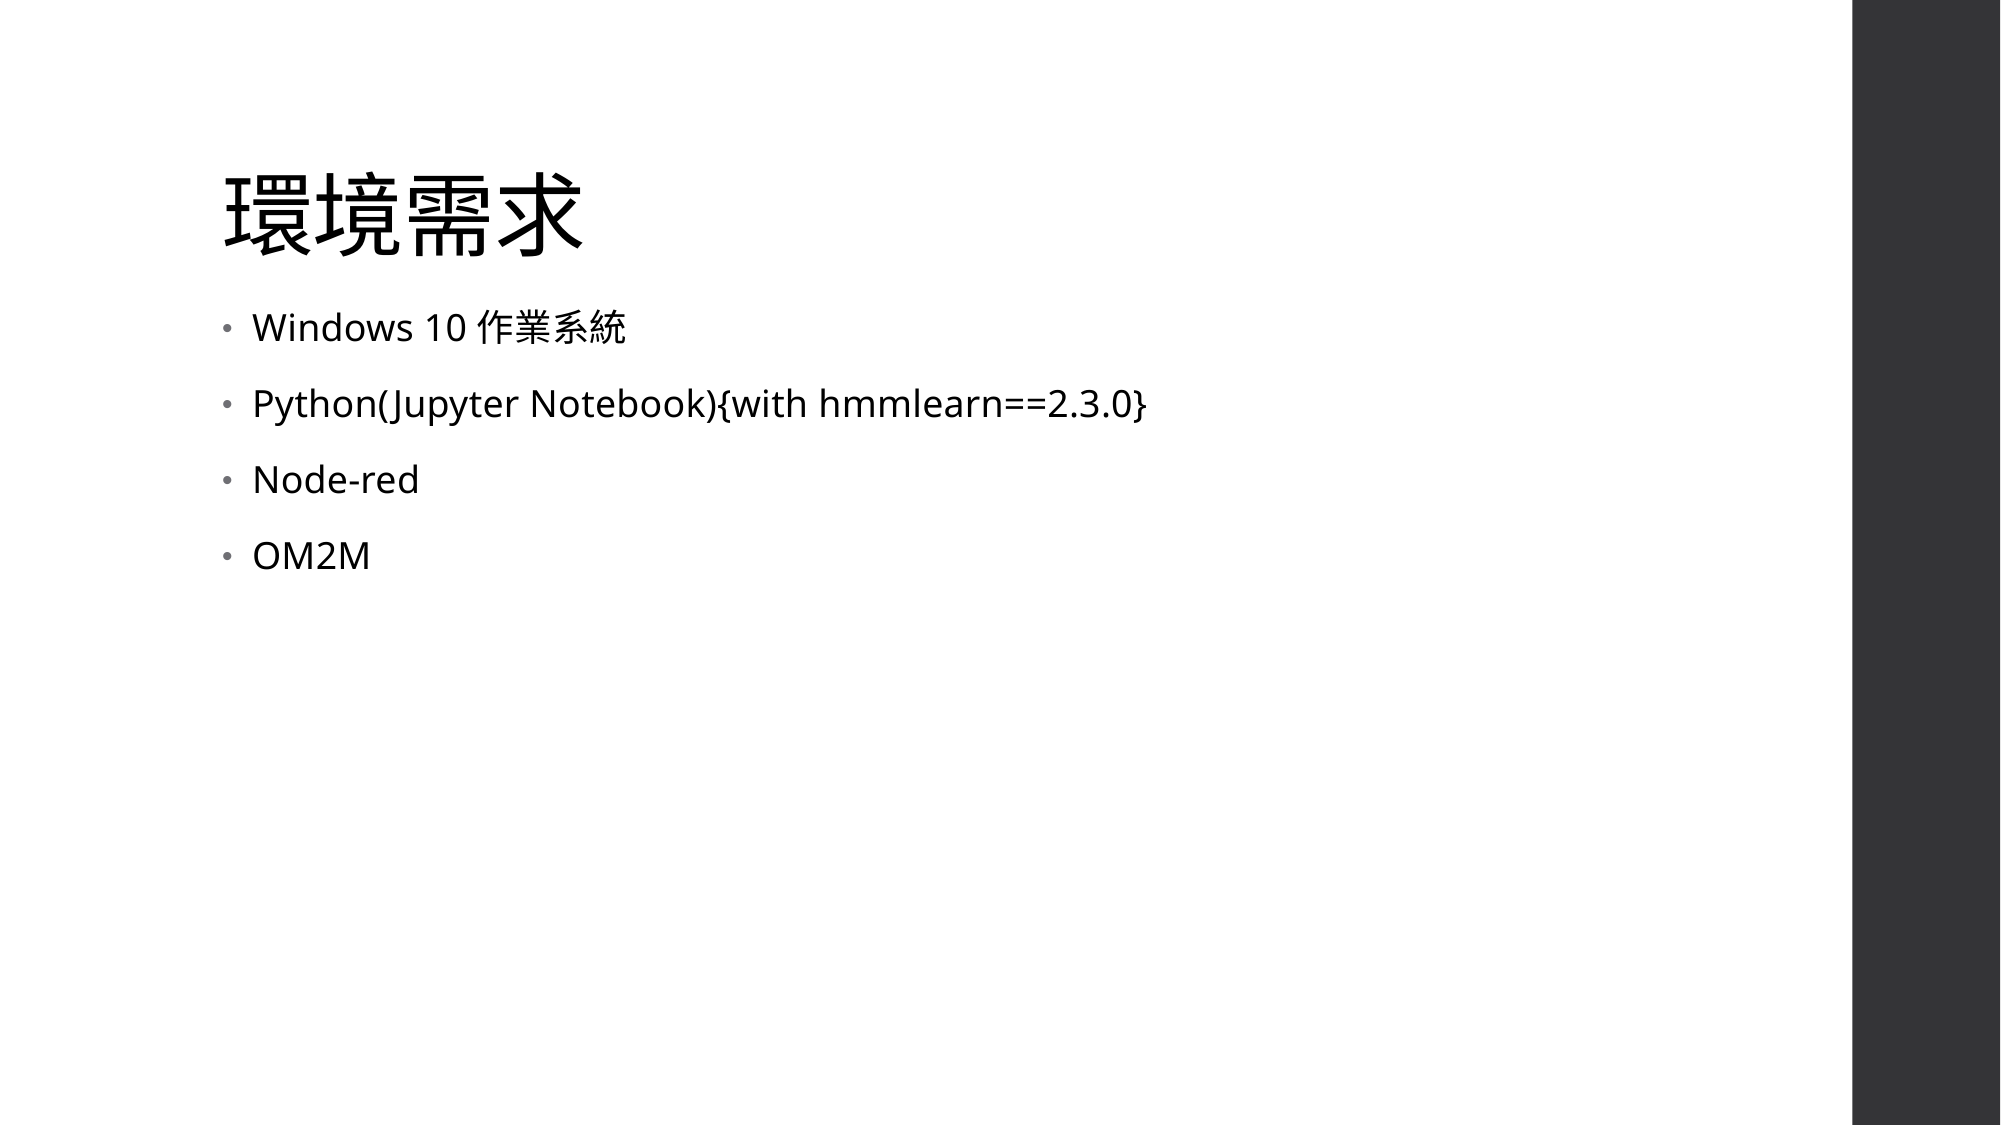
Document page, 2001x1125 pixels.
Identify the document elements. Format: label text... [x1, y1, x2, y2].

list Windows 10作業系統 Python(Jupyter Notebook){with hmmlearn==2.3.0} Node-red OM2M [206, 299, 1617, 1014]
title 環境需求 [206, 60, 1797, 278]
